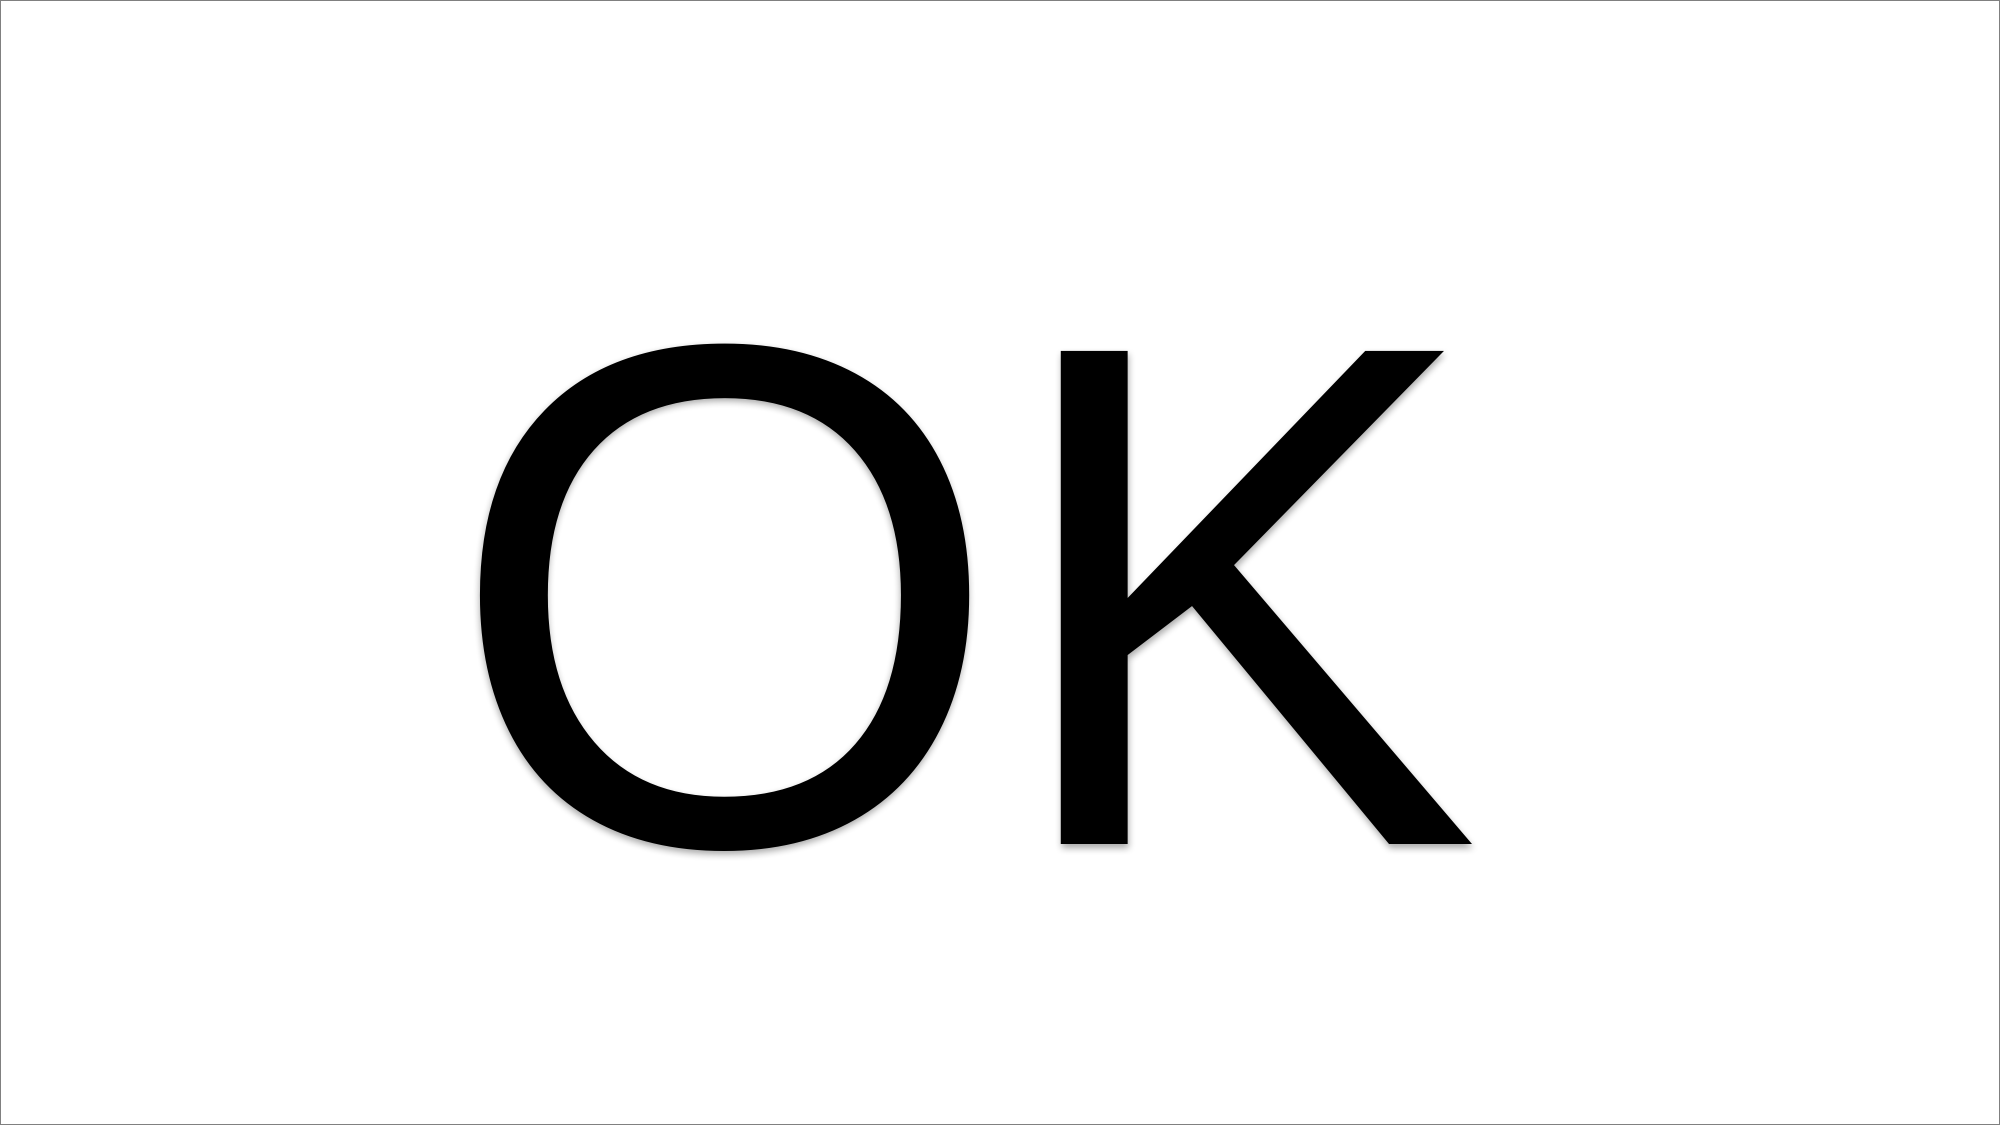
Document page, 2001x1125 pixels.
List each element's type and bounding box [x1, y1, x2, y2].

text_box [0, 0, 2000, 1125]
